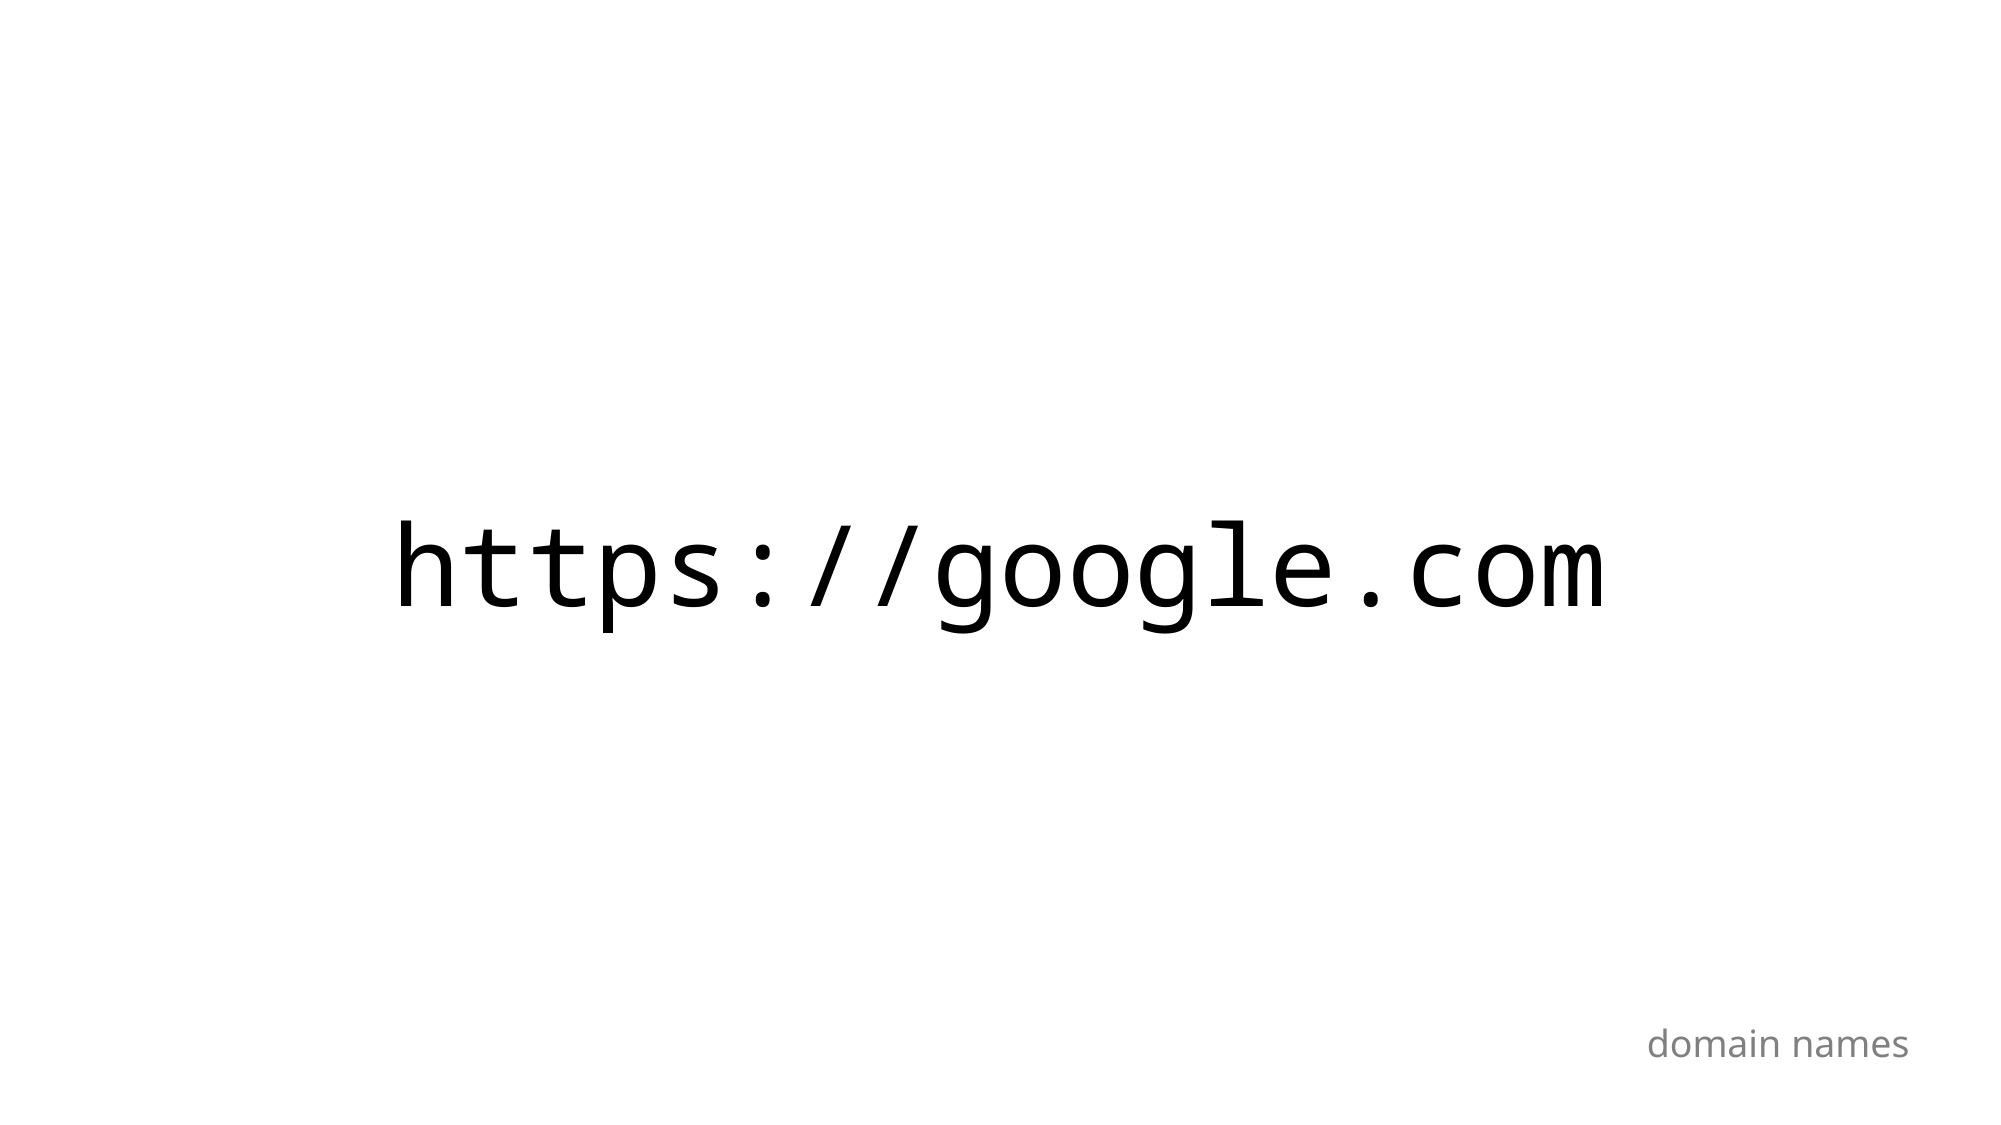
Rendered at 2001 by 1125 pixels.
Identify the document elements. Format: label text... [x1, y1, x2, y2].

list domain names [75, 1017, 1925, 1081]
text_box https://google.com [340, 486, 1660, 637]
